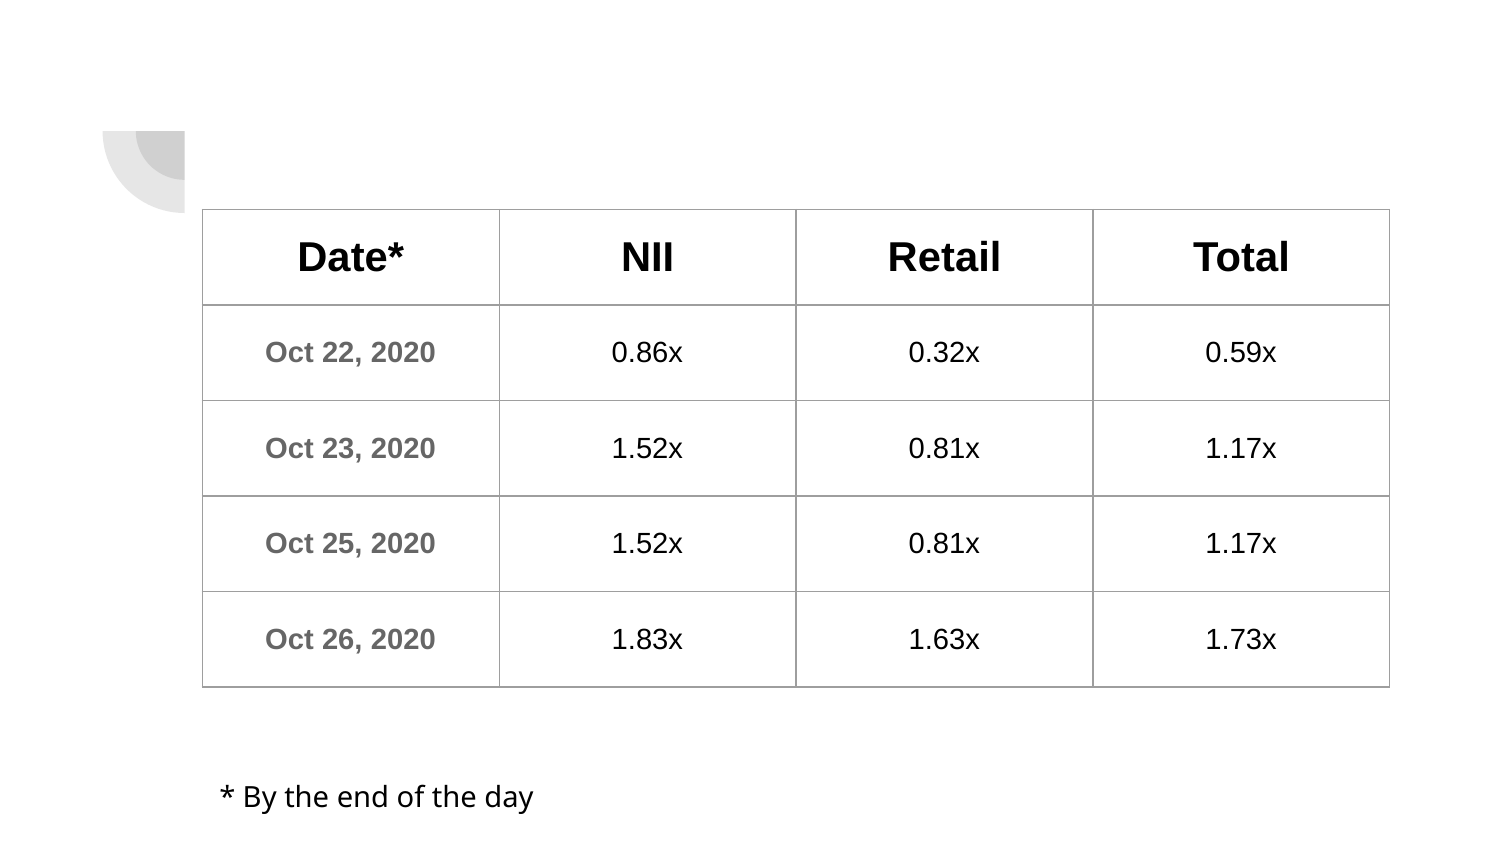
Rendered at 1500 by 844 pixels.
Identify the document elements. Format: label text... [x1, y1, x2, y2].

table_cell 1.83x [500, 592, 795, 686]
table_cell 0.81x [797, 401, 1092, 495]
table_cell 1.52x [500, 497, 795, 591]
table_header Date* [203, 210, 499, 304]
table_cell 1.17x [1094, 401, 1389, 495]
table_cell 0.32x [797, 306, 1092, 400]
table_cell Oct 25, 2020 [203, 497, 499, 591]
table_header Total [1094, 210, 1389, 304]
table_cell Oct 22, 2020 [203, 306, 499, 400]
table_cell 1.17x [1094, 497, 1389, 591]
table_cell 1.73x [1094, 592, 1389, 686]
text_box * By the end of the day [204, 763, 1257, 814]
table_cell 1.52x [500, 401, 795, 495]
table_cell 0.81x [797, 497, 1092, 591]
table_cell 0.59x [1094, 306, 1389, 400]
table_cell Oct 26, 2020 [203, 592, 499, 686]
table_cell 1.63x [797, 592, 1092, 686]
table_header Retail [797, 210, 1092, 304]
table_header NII [500, 210, 795, 304]
table_cell 0.86x [500, 306, 795, 400]
table_cell Oct 23, 2020 [203, 401, 499, 495]
